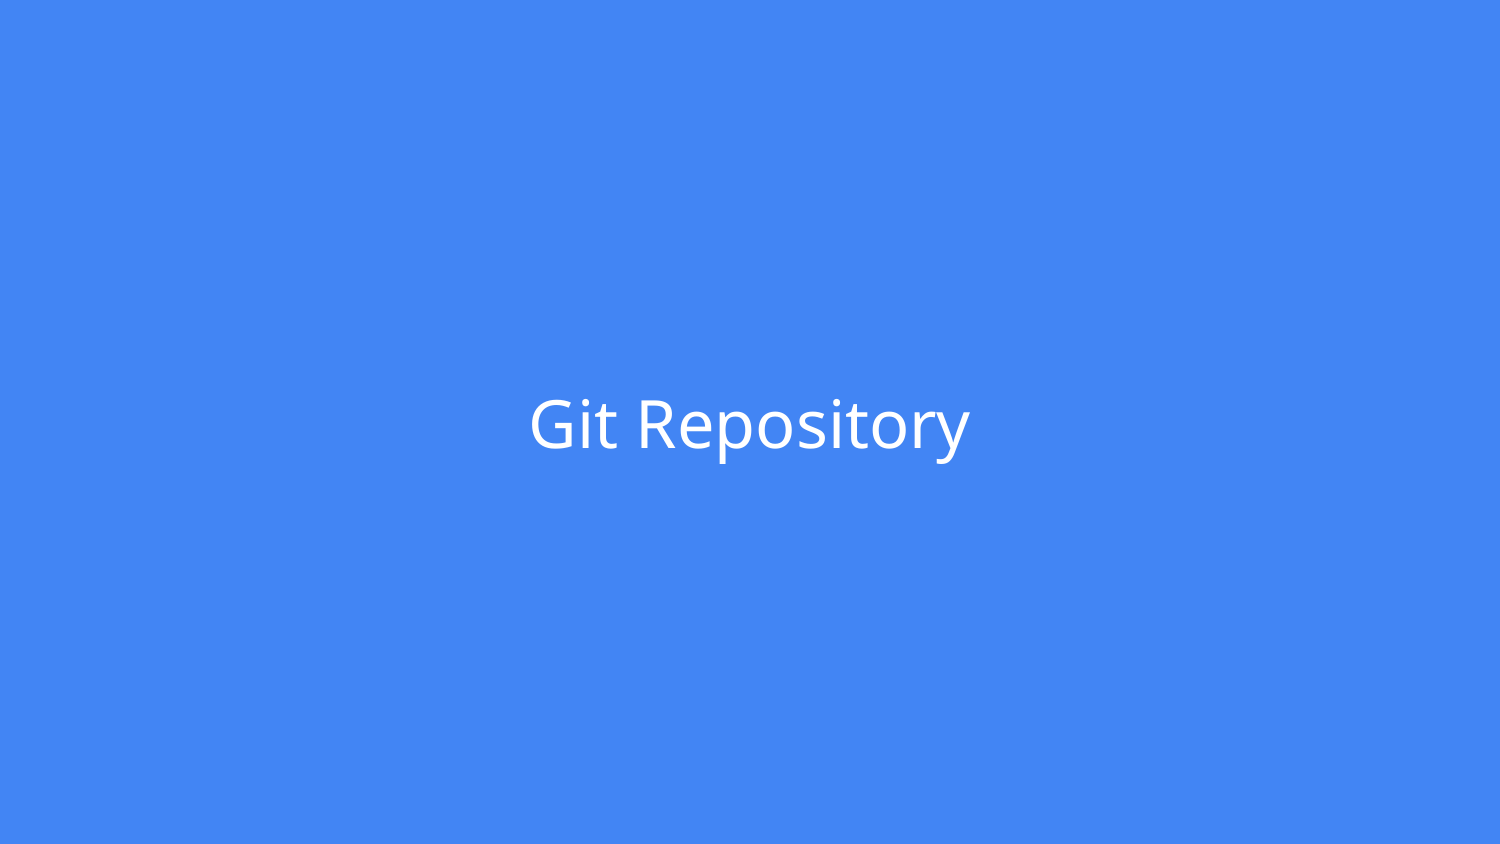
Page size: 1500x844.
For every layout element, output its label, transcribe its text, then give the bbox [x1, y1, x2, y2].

title Git Repository [75, 338, 1425, 505]
